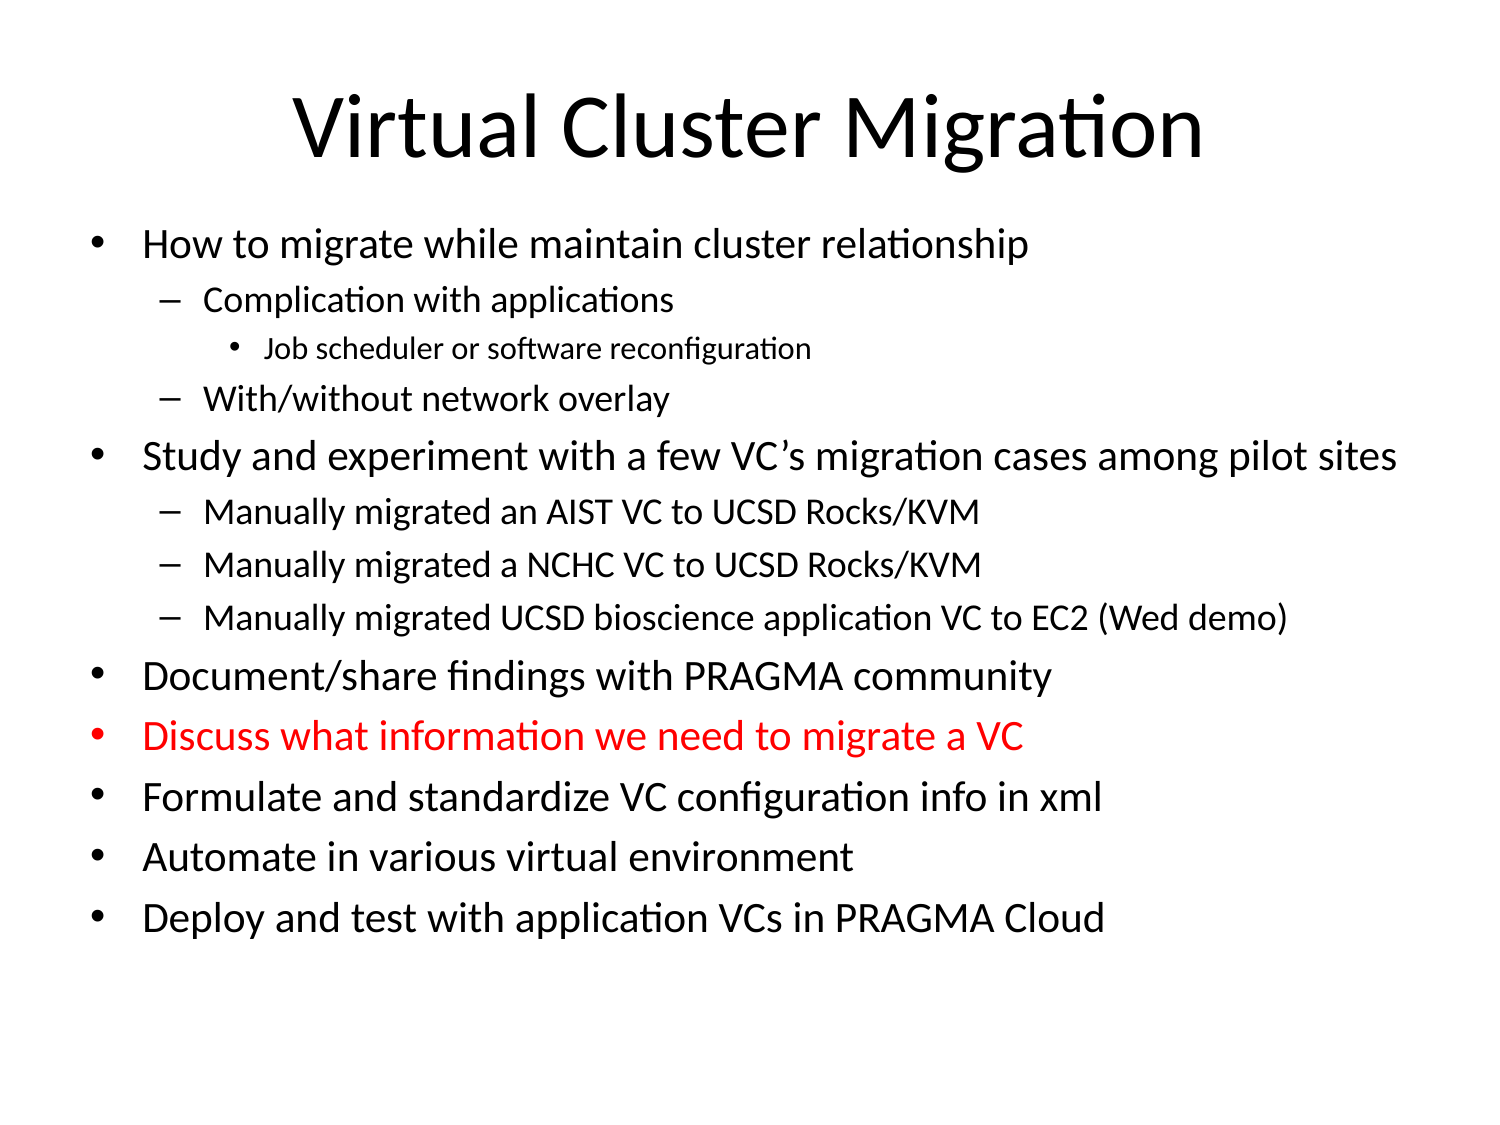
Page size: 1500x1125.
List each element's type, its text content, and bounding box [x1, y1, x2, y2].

list How to migrate while maintain cluster relationship Complication with applications Job scheduler or software reconfiguration With/without network overlay Study and experiment with a few VC’s migration cases among pilot sites Manually migrated an AIST VC to UCSD Rocks/KVM Manually migrated a NCHC VC to UCSD Rocks/KVM Manually migrated UCSD bioscience application VC to EC2 (Wed demo) Document/share findings with PRAGMA community Discuss what information we need to migrate a VC Formulate and standardize VC configuration info in xml Automate in various virtual environment Deploy and test with application VCs in PRAGMA Cloud [75, 208, 1425, 1005]
title Virtual Cluster Migration [75, 45, 1425, 197]
